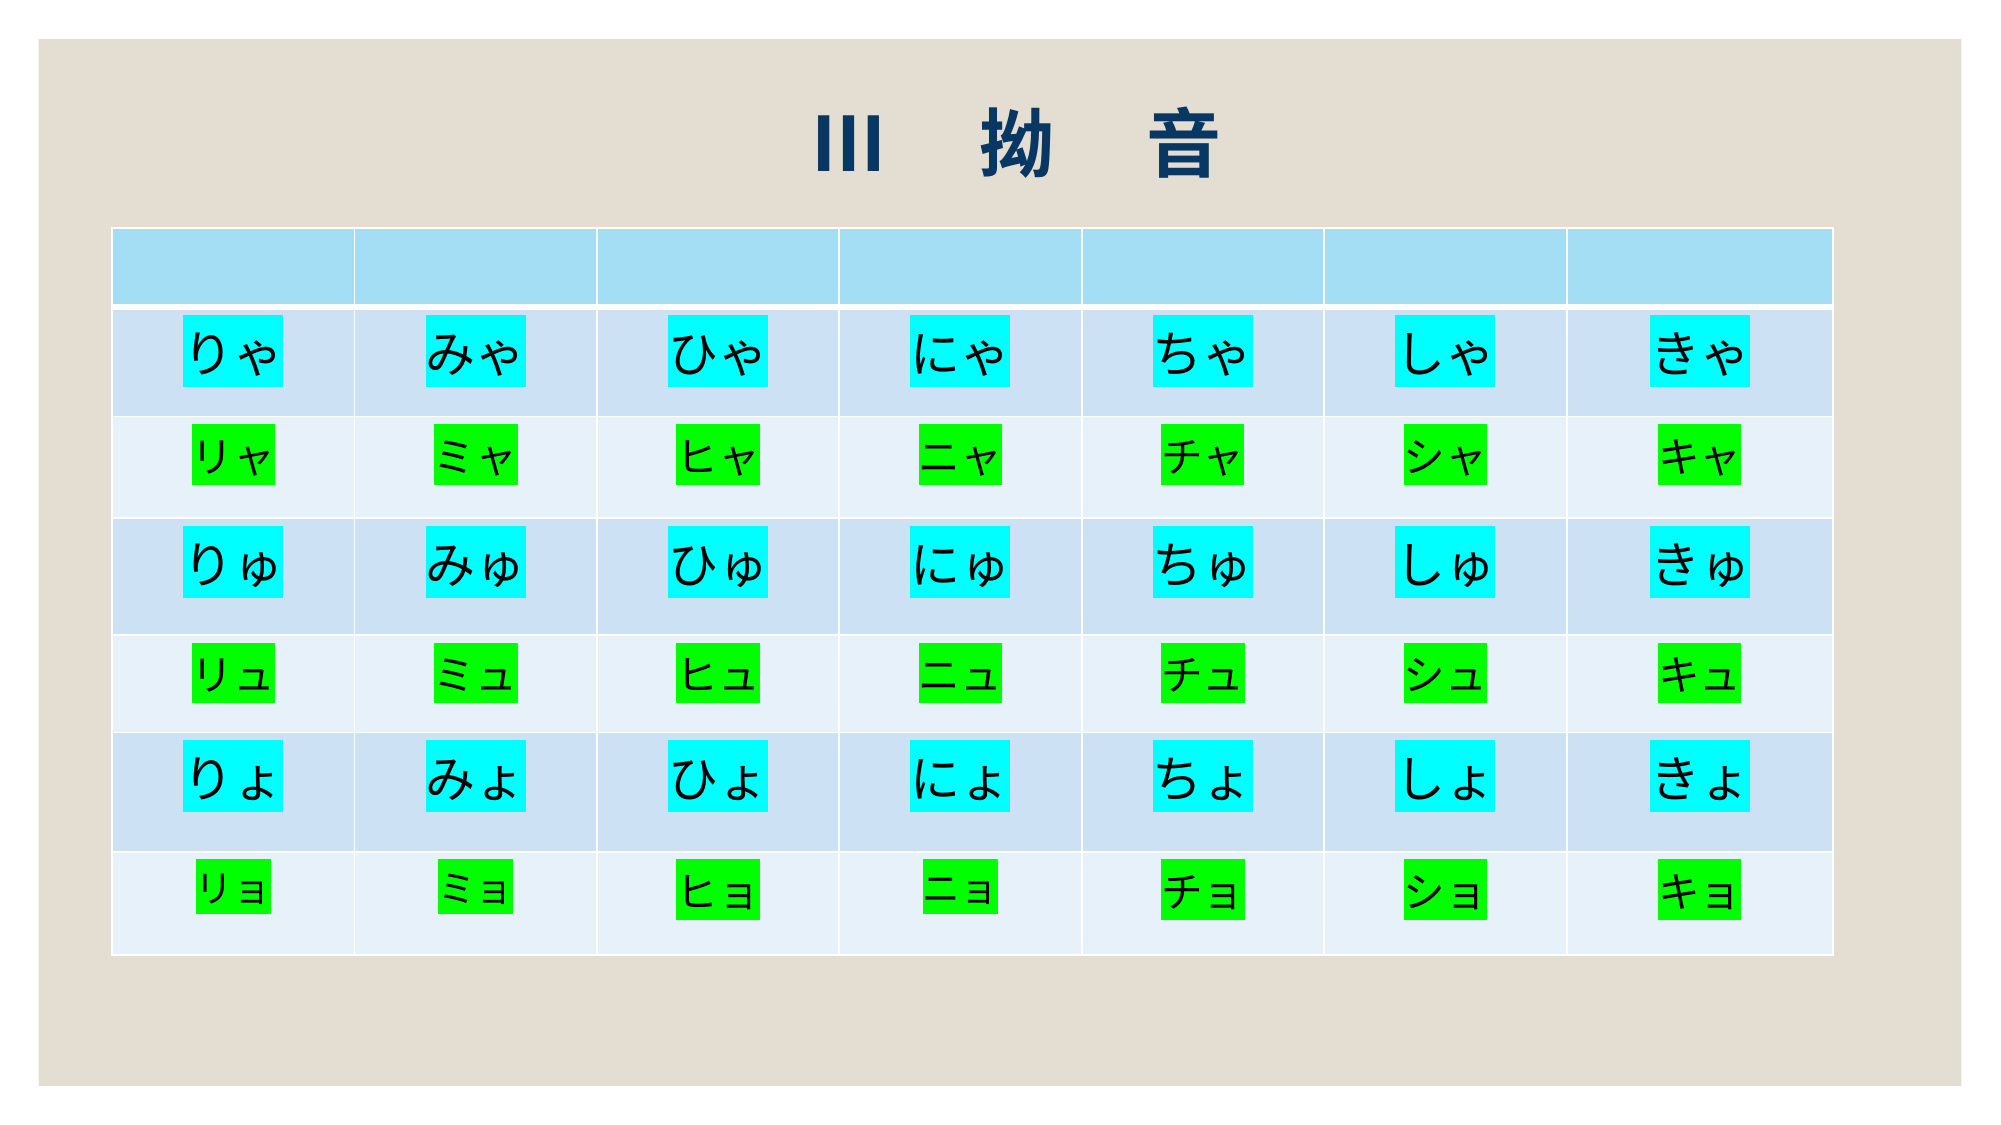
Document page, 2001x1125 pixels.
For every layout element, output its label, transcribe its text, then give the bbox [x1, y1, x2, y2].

table_cell ヒョ [598, 853, 838, 954]
table_cell リョ [113, 853, 354, 954]
table_cell シャ [1325, 417, 1566, 517]
table_cell ヒュ [598, 636, 838, 732]
table_cell ミュ [355, 636, 596, 732]
table_cell チョ [1083, 853, 1323, 954]
table_cell キョ [1568, 853, 1832, 954]
table_cell きゃ [1568, 310, 1832, 416]
table_cell ちゃ [1083, 310, 1323, 416]
table_cell ショ [1325, 853, 1566, 954]
table_cell ひゃ [598, 310, 838, 416]
table_header [1083, 229, 1323, 304]
table_cell りゅ [113, 519, 354, 634]
table_cell きゅ [1568, 519, 1832, 634]
text_box Ⅲ 拗 音 [477, 88, 1556, 194]
table_cell りゃ [113, 310, 354, 416]
table_header [355, 229, 596, 304]
table_cell りょ [113, 733, 354, 851]
table_cell ニョ [840, 853, 1081, 954]
table_cell にゅ [840, 519, 1081, 634]
table_cell シュ [1325, 636, 1566, 732]
table_cell ひょ [598, 733, 838, 851]
table_cell チャ [1083, 417, 1323, 517]
table_cell リャ [113, 417, 354, 517]
table_header [1325, 229, 1566, 304]
table_cell みょ [355, 733, 596, 851]
table_header [1568, 229, 1832, 304]
table_cell ヒャ [598, 417, 838, 517]
table_cell ミョ [355, 853, 596, 954]
table_cell キュ [1568, 636, 1832, 732]
table_cell しょ [1325, 733, 1566, 851]
table_cell みゅ [355, 519, 596, 634]
table_cell にょ [840, 733, 1081, 851]
table_cell しゃ [1325, 310, 1566, 416]
table_cell みゃ [355, 310, 596, 416]
table_header [113, 229, 354, 304]
table_cell チュ [1083, 636, 1323, 732]
table_cell ひゅ [598, 519, 838, 634]
table_cell キャ [1568, 417, 1832, 517]
table_cell ミャ [355, 417, 596, 517]
table_header [598, 229, 838, 304]
table_cell ちょ [1083, 733, 1323, 851]
table_cell しゅ [1325, 519, 1566, 634]
table_header [840, 229, 1081, 304]
table_cell リュ [113, 636, 354, 732]
table_cell ちゅ [1083, 519, 1323, 634]
table_cell にゃ [840, 310, 1081, 416]
table_cell きょ [1568, 733, 1832, 851]
table_cell ニャ [840, 417, 1081, 517]
table_cell ニュ [840, 636, 1081, 732]
